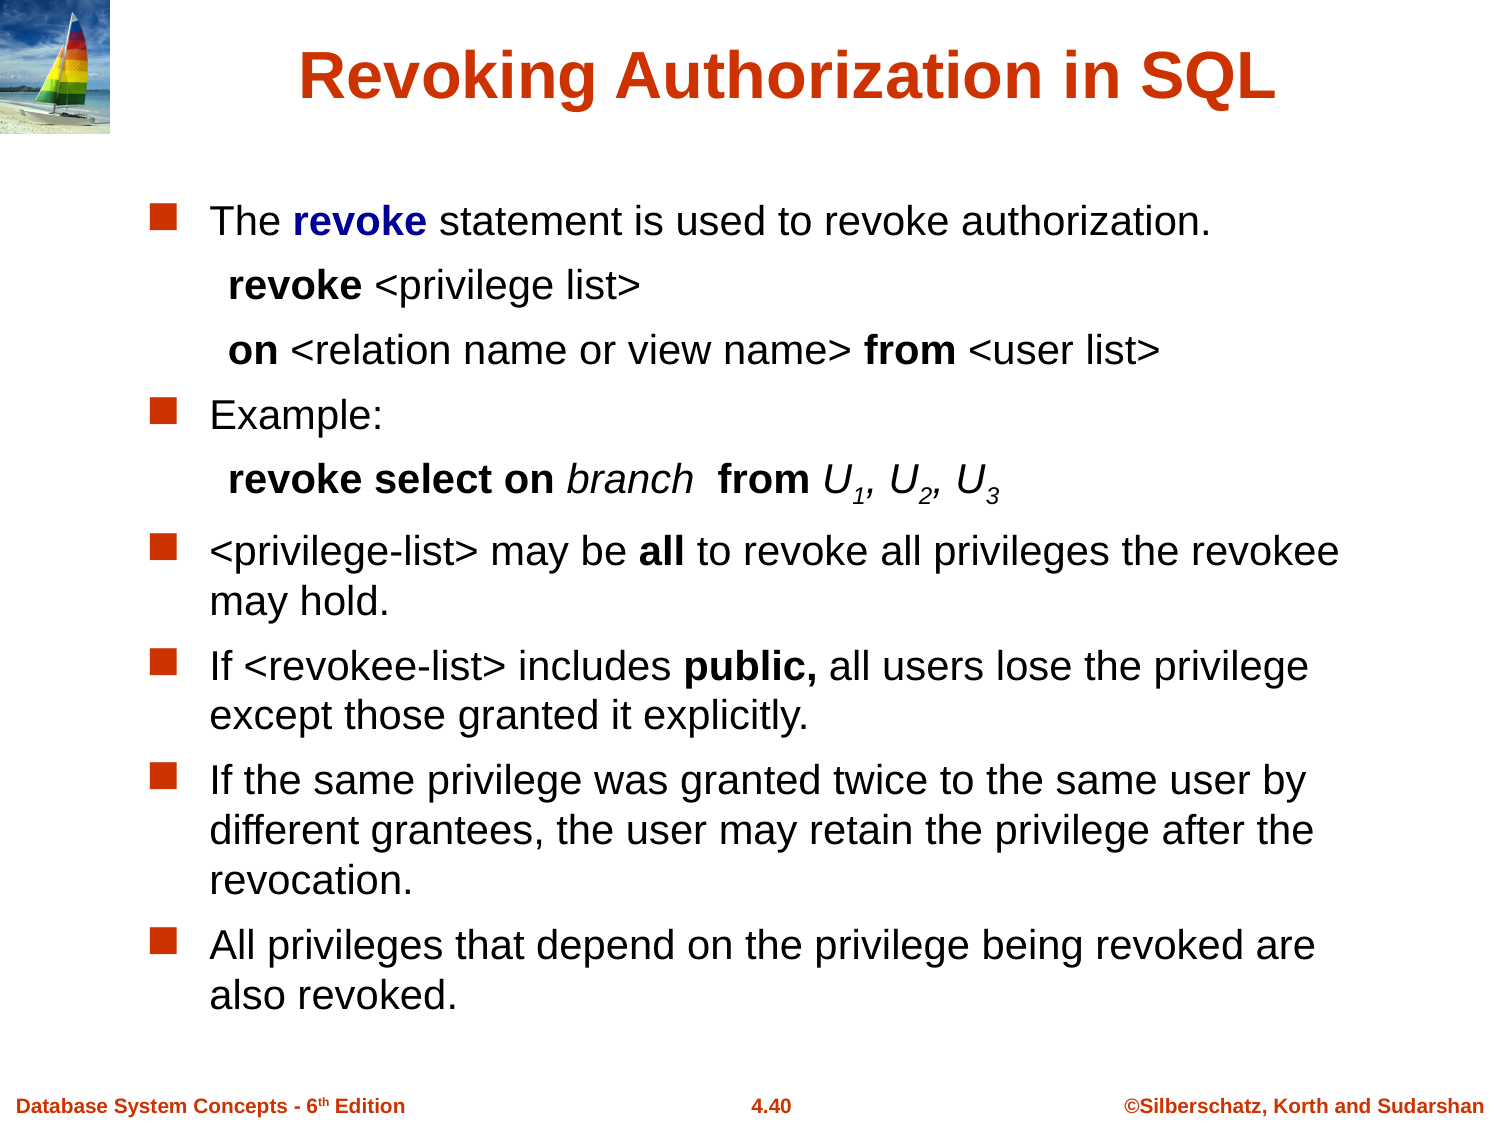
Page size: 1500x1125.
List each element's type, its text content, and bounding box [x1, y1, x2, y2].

list The revoke statement is used to revoke authorization. revoke <privilege list> on <relation name or view name> from <user list> Example: revoke select on branch from U1, U2, U3 <privilege-list> may be all to revoke all privileges the revokee may hold. If <revokee-list> includes public, all users lose the privilege except those granted it explicitly. If the same privilege was granted twice to the same user by different grantees, the user may retain the privilege after the revocation. All privileges that depend on the privilege being revoked are also revoked. [137, 185, 1395, 991]
title Revoking Authorization in SQL [125, 18, 1452, 120]
picture [0, 0, 110, 134]
